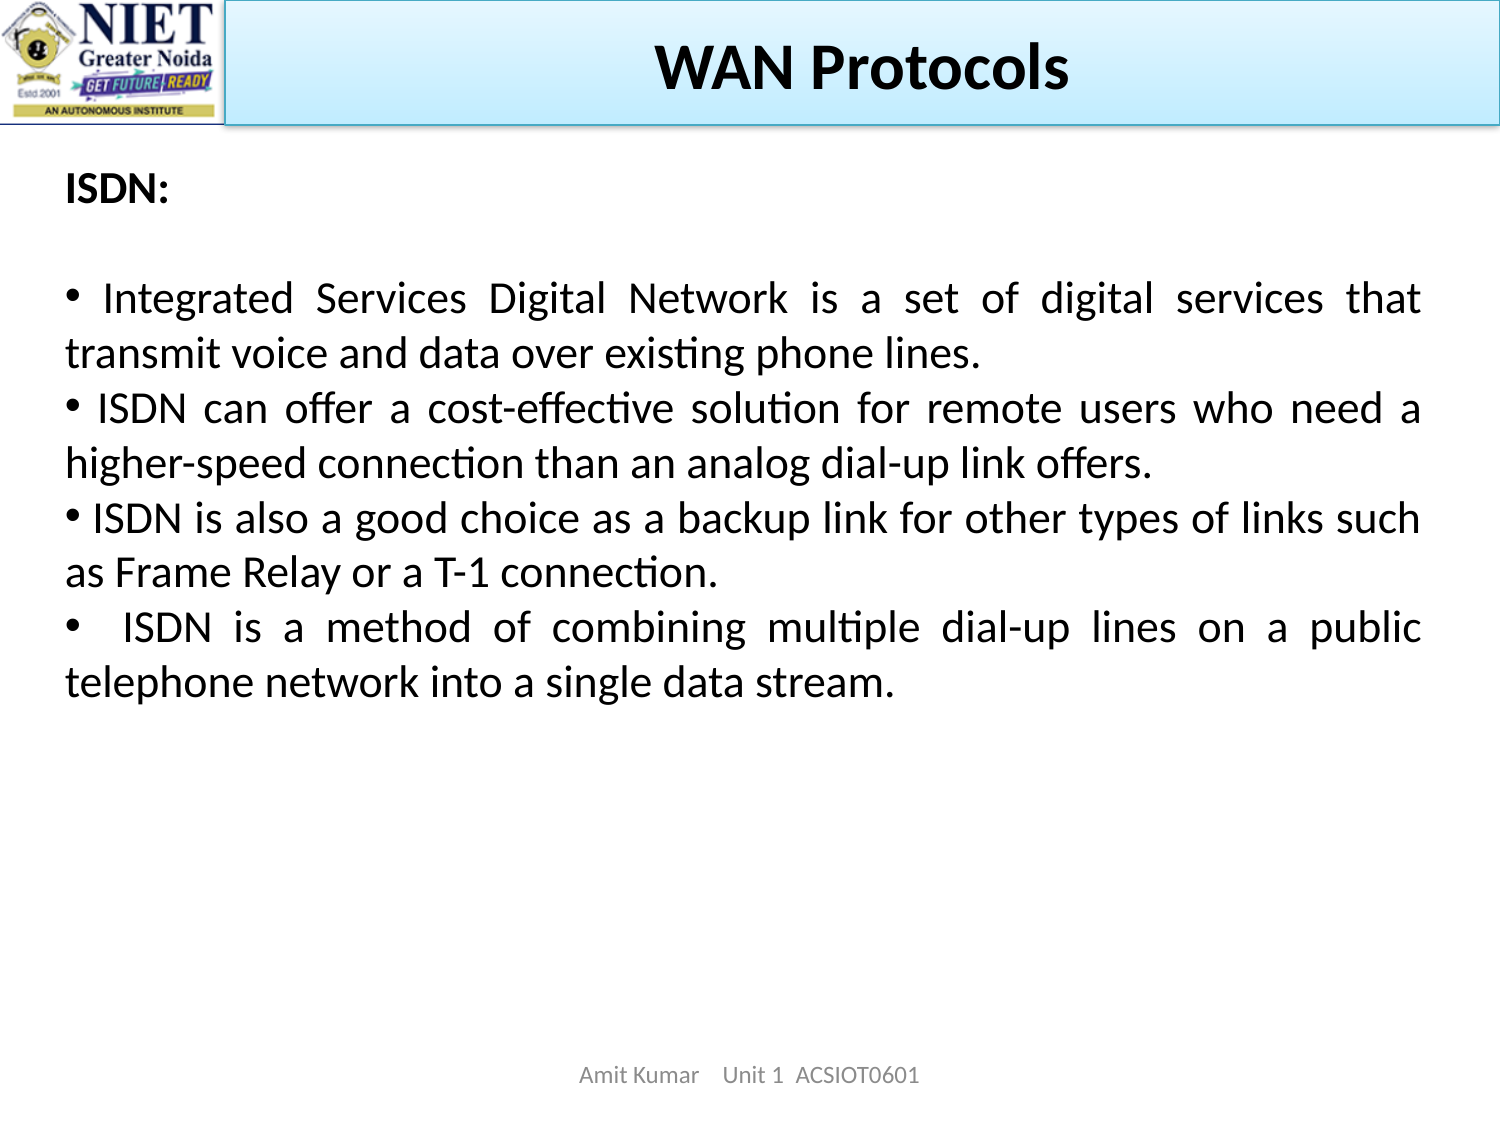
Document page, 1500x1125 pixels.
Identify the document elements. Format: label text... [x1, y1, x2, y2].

footer Amit Kumar Unit 1 ACSIOT0601 [512, 1045, 988, 1104]
picture [0, 0, 238, 135]
text_box ISDN: Integrated Services Digital Network is a set of digital services that transmit voice and data over existing phone lines. ISDN can offer a cost-effective solution for remote users who need a higher-speed connection than an analog dial-up link offers. ISDN is also a good choice as a backup link for other types of links such as Frame Relay or a T-1 connection. ISDN is a method of combining multiple dial-up lines on a public telephone network into a single data stream. [50, 149, 1438, 1045]
text_box WAN Protocols [238, 0, 1500, 126]
